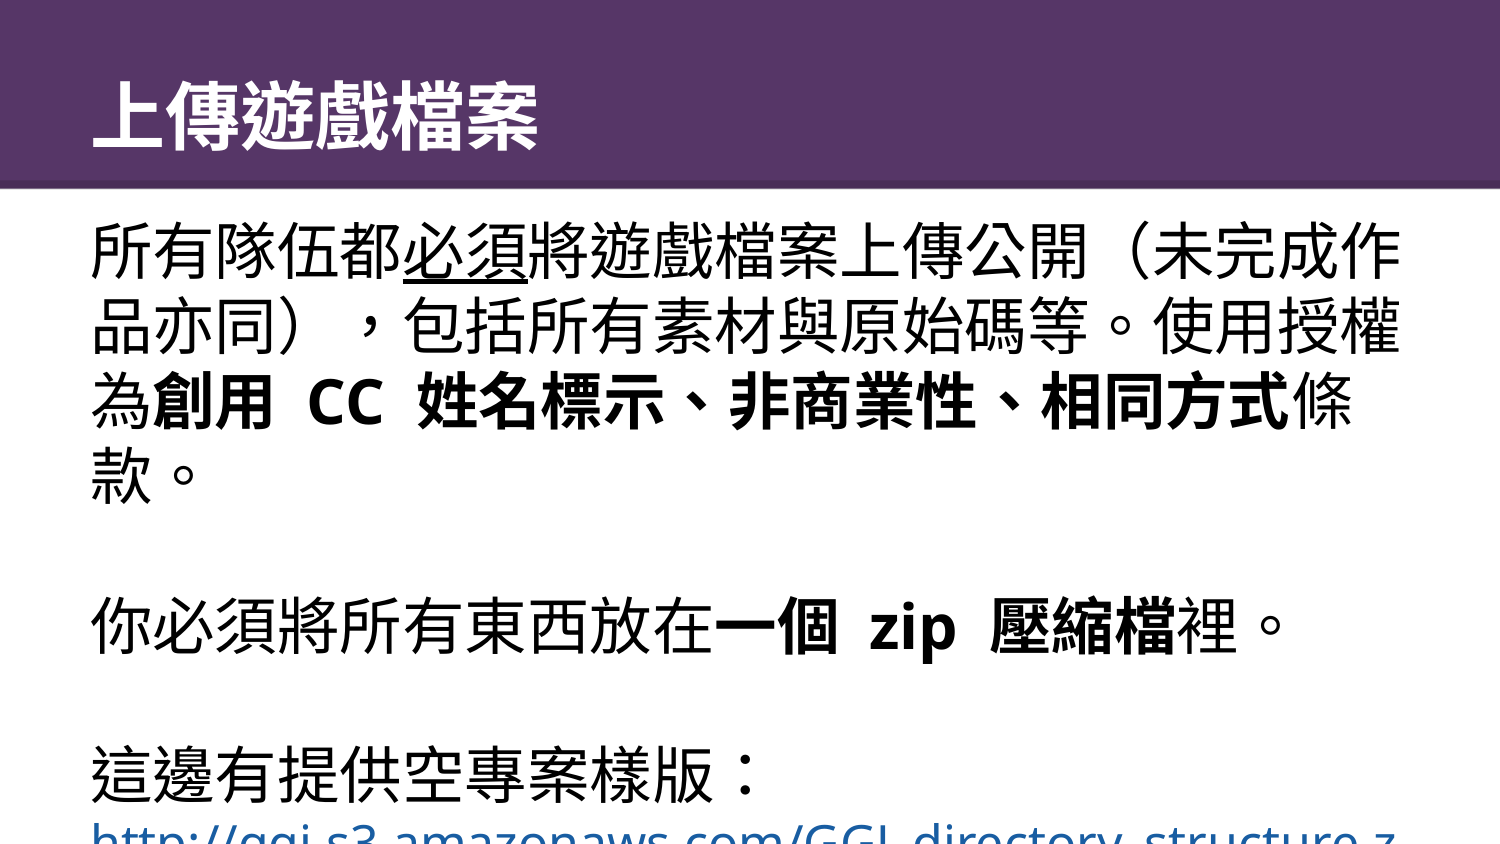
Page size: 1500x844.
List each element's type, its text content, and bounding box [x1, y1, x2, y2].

title 上傳遊戲檔案 [75, 33, 1425, 175]
list 所有隊伍都必須將遊戲檔案上傳公開（未完成作品亦同），包括所有素材與原始碼等。使用授權為創用 CC 姓名標示、非商業性、相同方式條款。 你必須將所有東西放在一個 zip 壓縮檔裡。 這邊有提供空專案樣版： http://ggj.s3.amazonaws.com/GGJ_directory_structure.zip [75, 196, 1425, 808]
